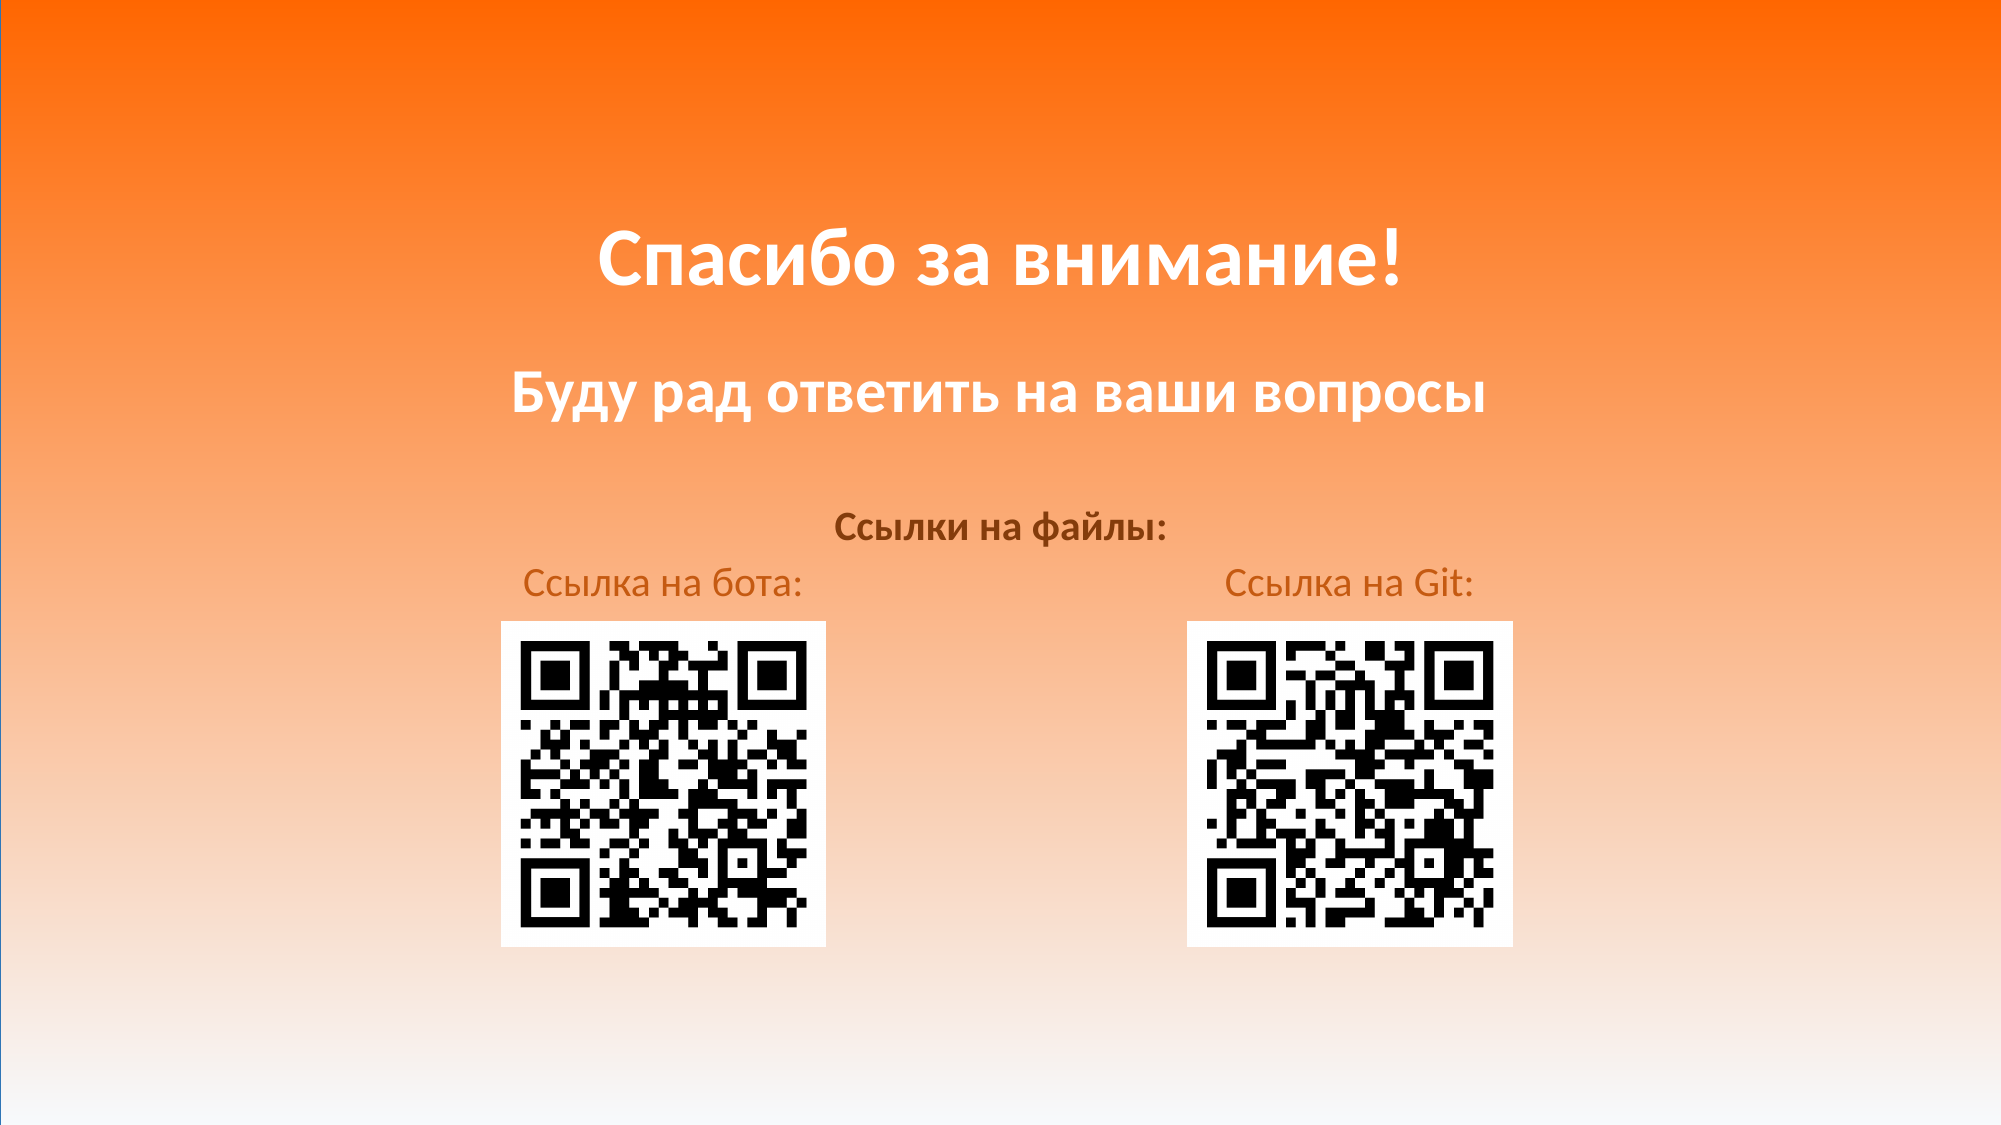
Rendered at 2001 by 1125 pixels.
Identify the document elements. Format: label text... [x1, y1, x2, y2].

text_box Буду рад ответить на ваши вопросы [0, 342, 2000, 491]
text_box Ссылка на бота: [501, 547, 826, 621]
picture [1187, 621, 1513, 947]
text_box [0, 0, 2000, 342]
text_box Ссылки на файлы: [2, 491, 2000, 577]
picture [501, 621, 826, 947]
text_box [0, 491, 2000, 1125]
text_box Спасибо за внимание! [2, 194, 2000, 342]
text_box Ссылка на Git: [1187, 547, 1513, 621]
